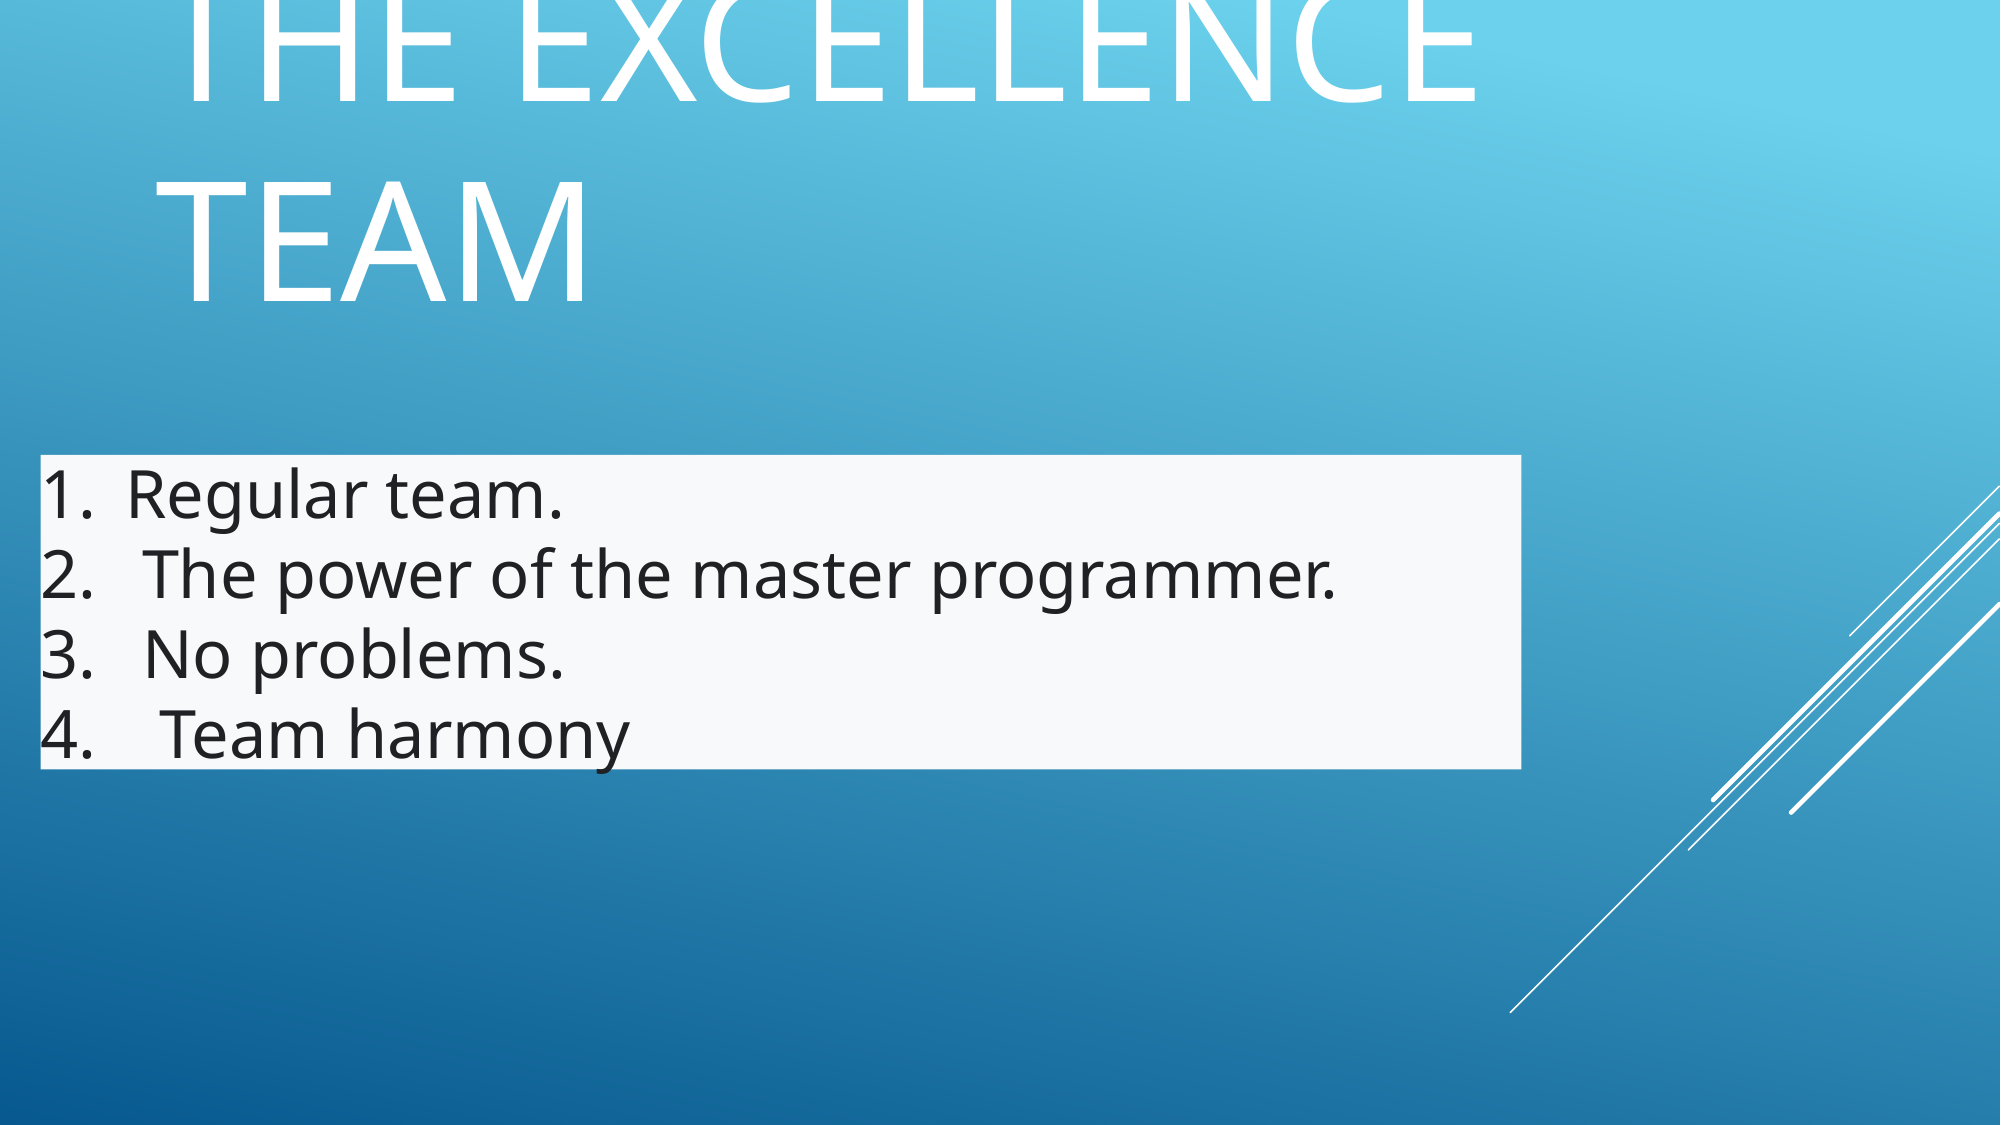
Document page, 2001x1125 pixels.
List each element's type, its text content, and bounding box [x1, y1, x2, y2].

text_box Regular team. The power of the master programmer. No problems. Team harmony [40, 454, 1522, 770]
text_box [1522, 474, 2000, 655]
title The excellence team [140, 25, 1729, 244]
